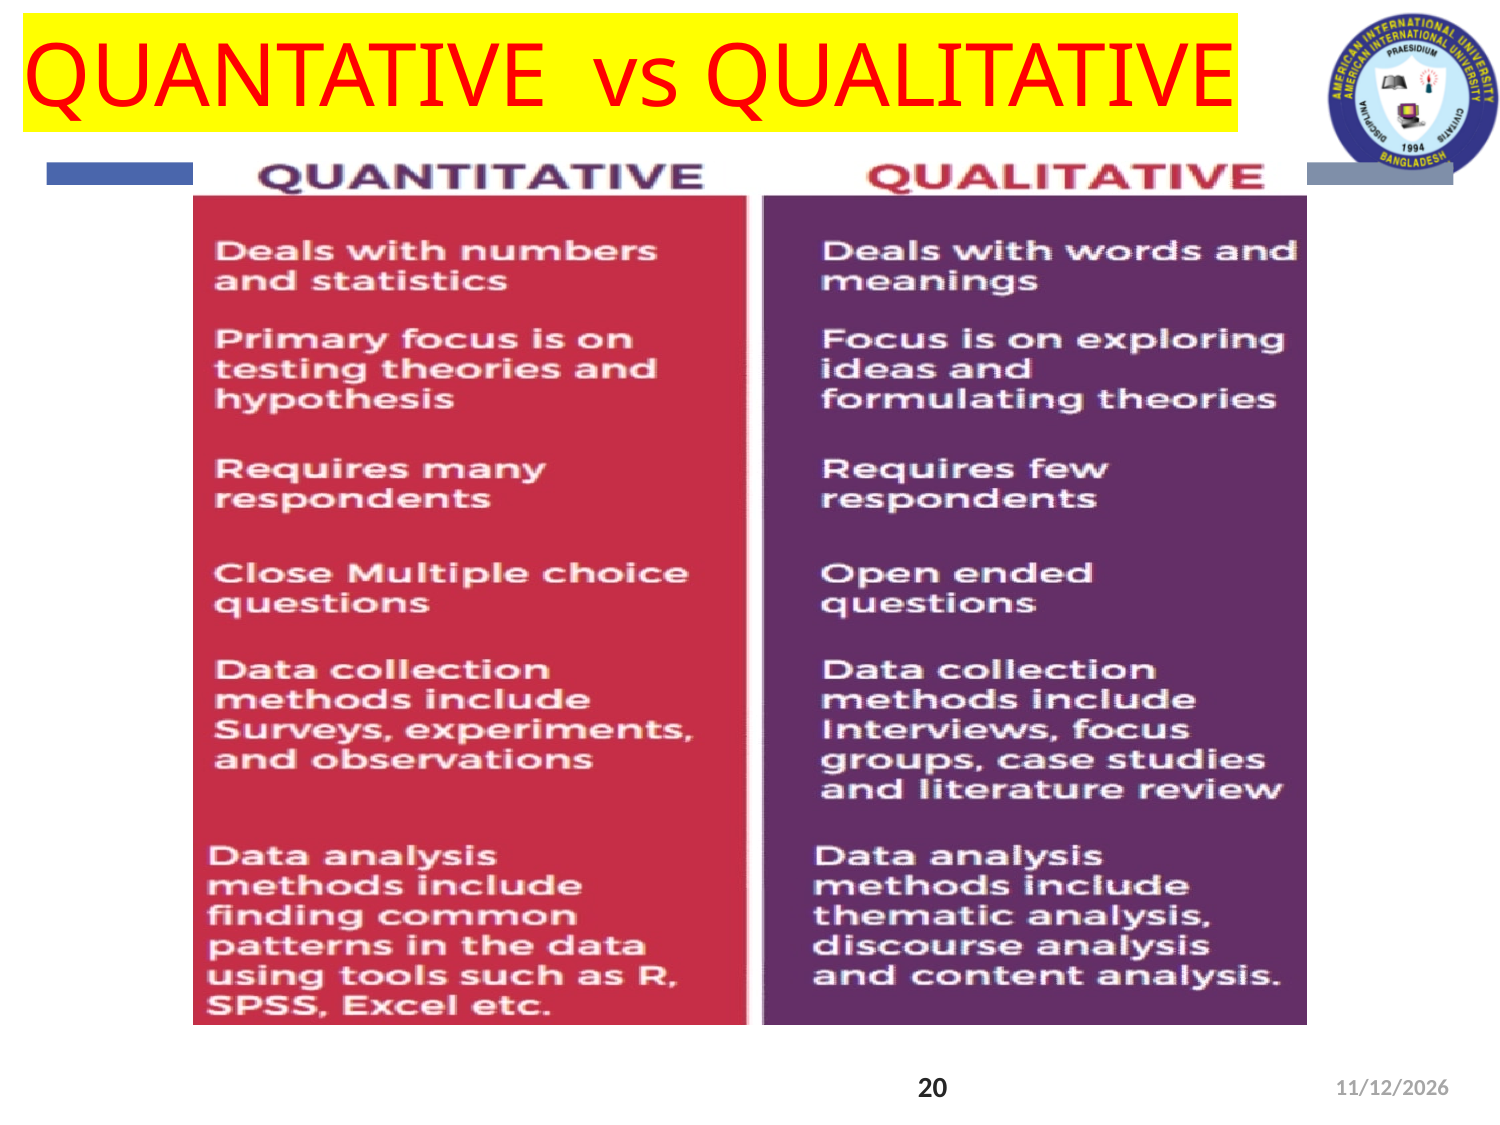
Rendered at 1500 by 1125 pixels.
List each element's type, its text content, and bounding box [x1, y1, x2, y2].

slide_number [1114, 1055, 1465, 1116]
picture [1324, 9, 1500, 188]
title QUANTATIVE vs QUALITATIVE [7, 6, 1415, 136]
slide_number 20 [859, 1055, 963, 1115]
picture [193, 147, 1307, 1026]
